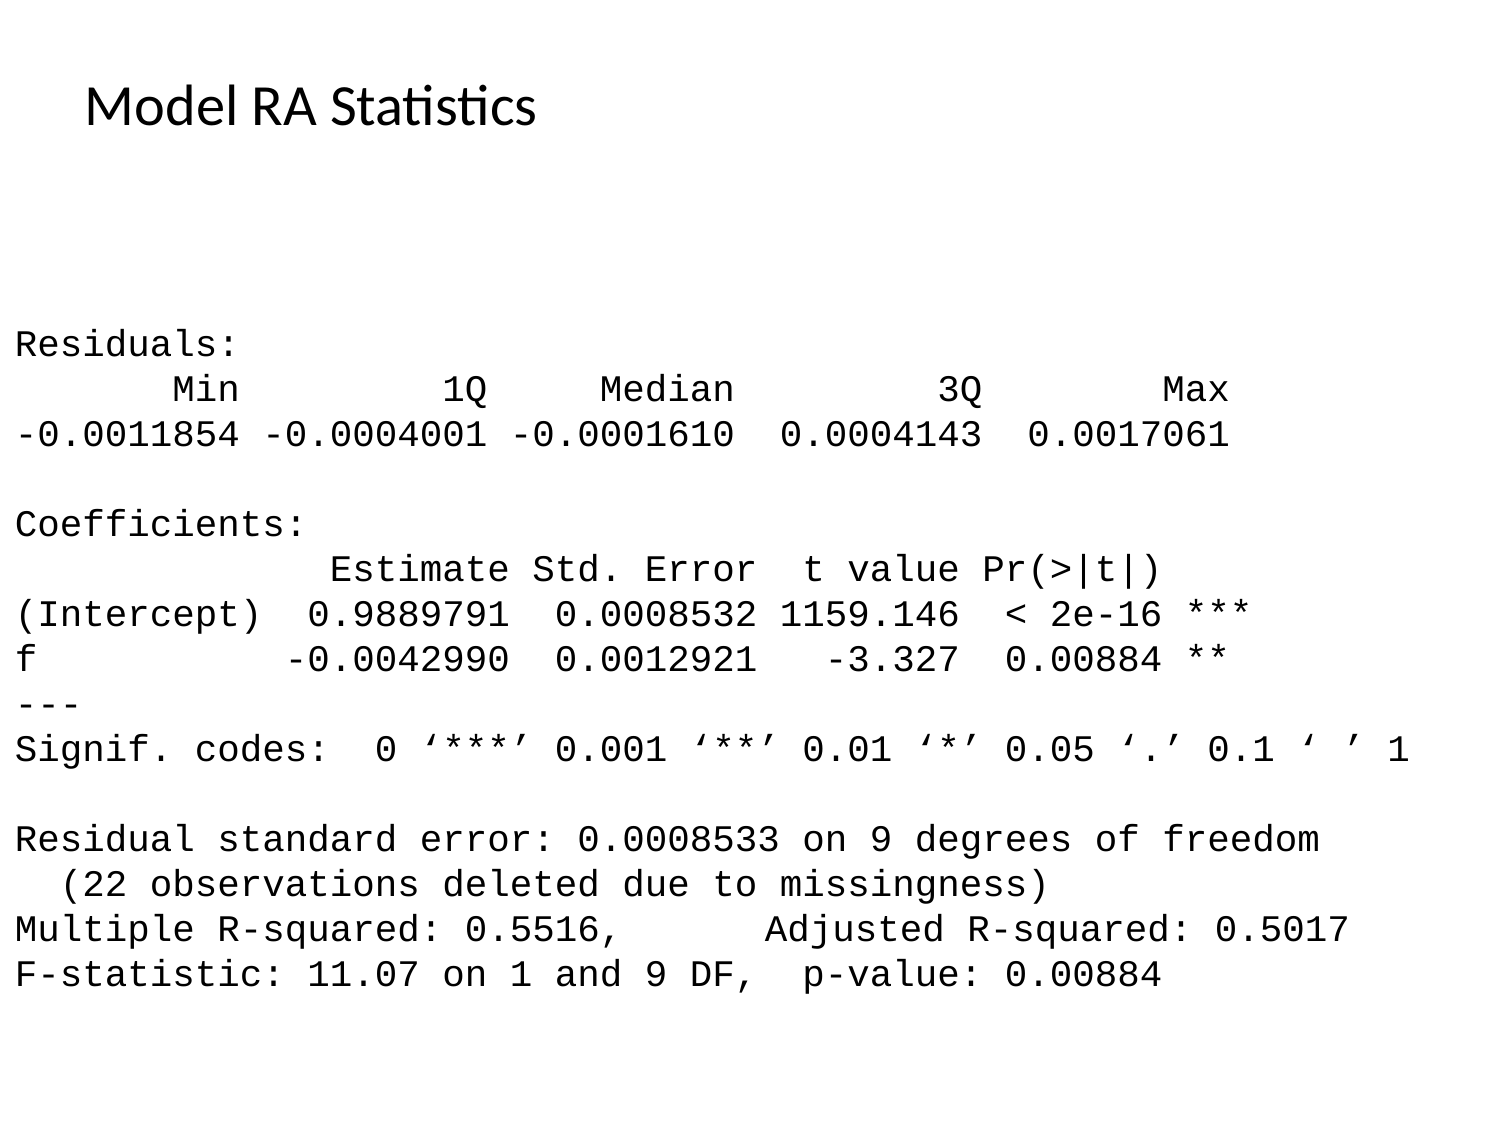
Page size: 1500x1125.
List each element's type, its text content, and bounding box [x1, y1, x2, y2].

text_box Model RA Statistics [70, 59, 1313, 145]
text_box Residuals: Min 1Q Median 3Q Max -0.0011854 -0.0004001 -0.0001610 0.0004143 0.0017061 Coefficients: Estimate Std. Error t value Pr(>|t|) (Intercept) 0.9889791 0.0008532 1159.146 < 2e-16 *** f -0.0042990 0.0012921 -3.327 0.00884 ** --- Signif. codes: 0 ‘***’ 0.001 ‘**’ 0.01 ‘*’ 0.05 ‘.’ 0.1 ‘ ’ 1 Residual standard error: 0.0008533 on 9 degrees of freedom (22 observations deleted due to missingness) Multiple R-squared: 0.5516, Adjusted R-squared: 0.5017 F-statistic: 11.07 on 1 and 9 DF, p-value: 0.00884 [0, 311, 1500, 1001]
